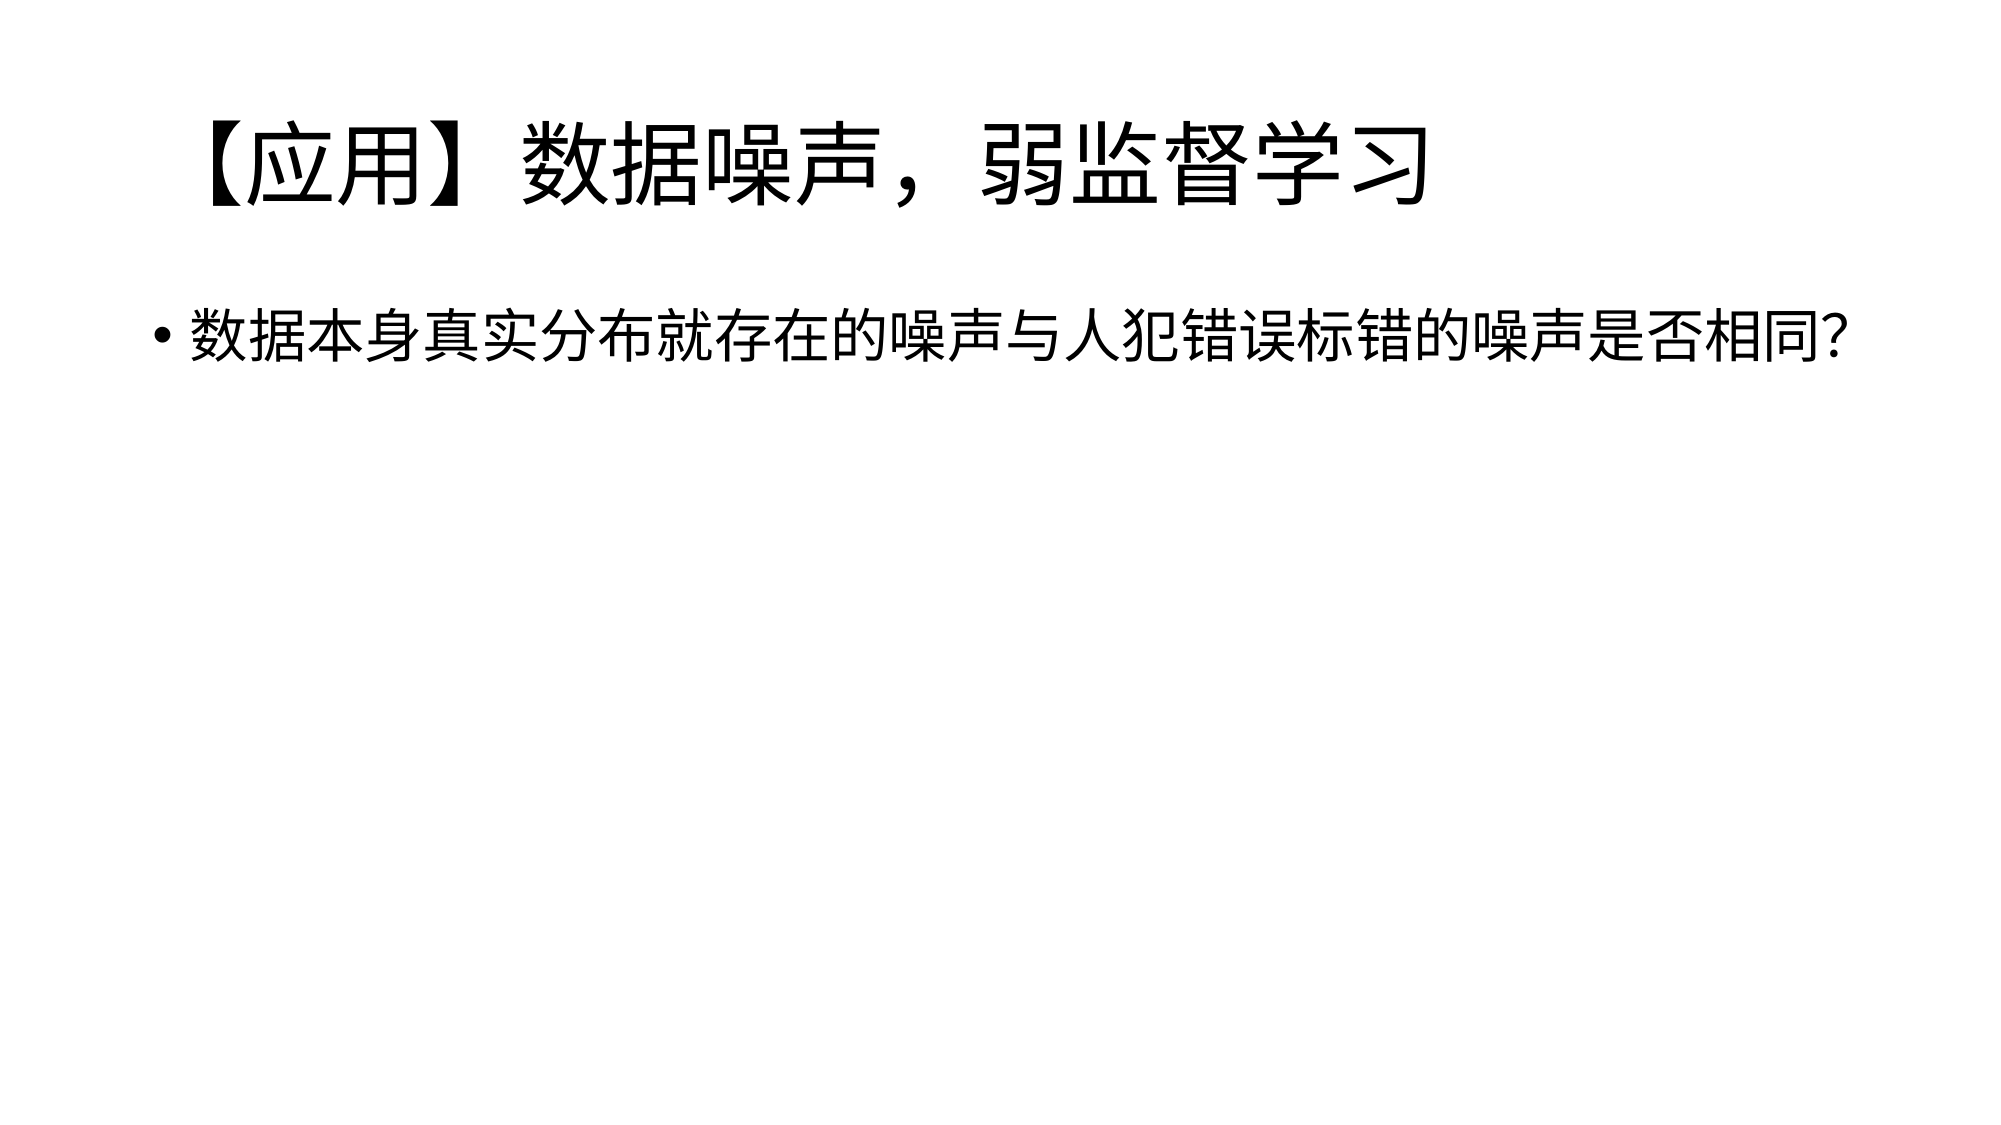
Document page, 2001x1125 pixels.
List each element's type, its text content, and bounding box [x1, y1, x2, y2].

title 【应用】数据噪声，弱监督学习 [137, 59, 1863, 278]
list 数据本身真实分布就存在的噪声与人犯错误标错的噪声是否相同？ [137, 299, 1863, 1014]
